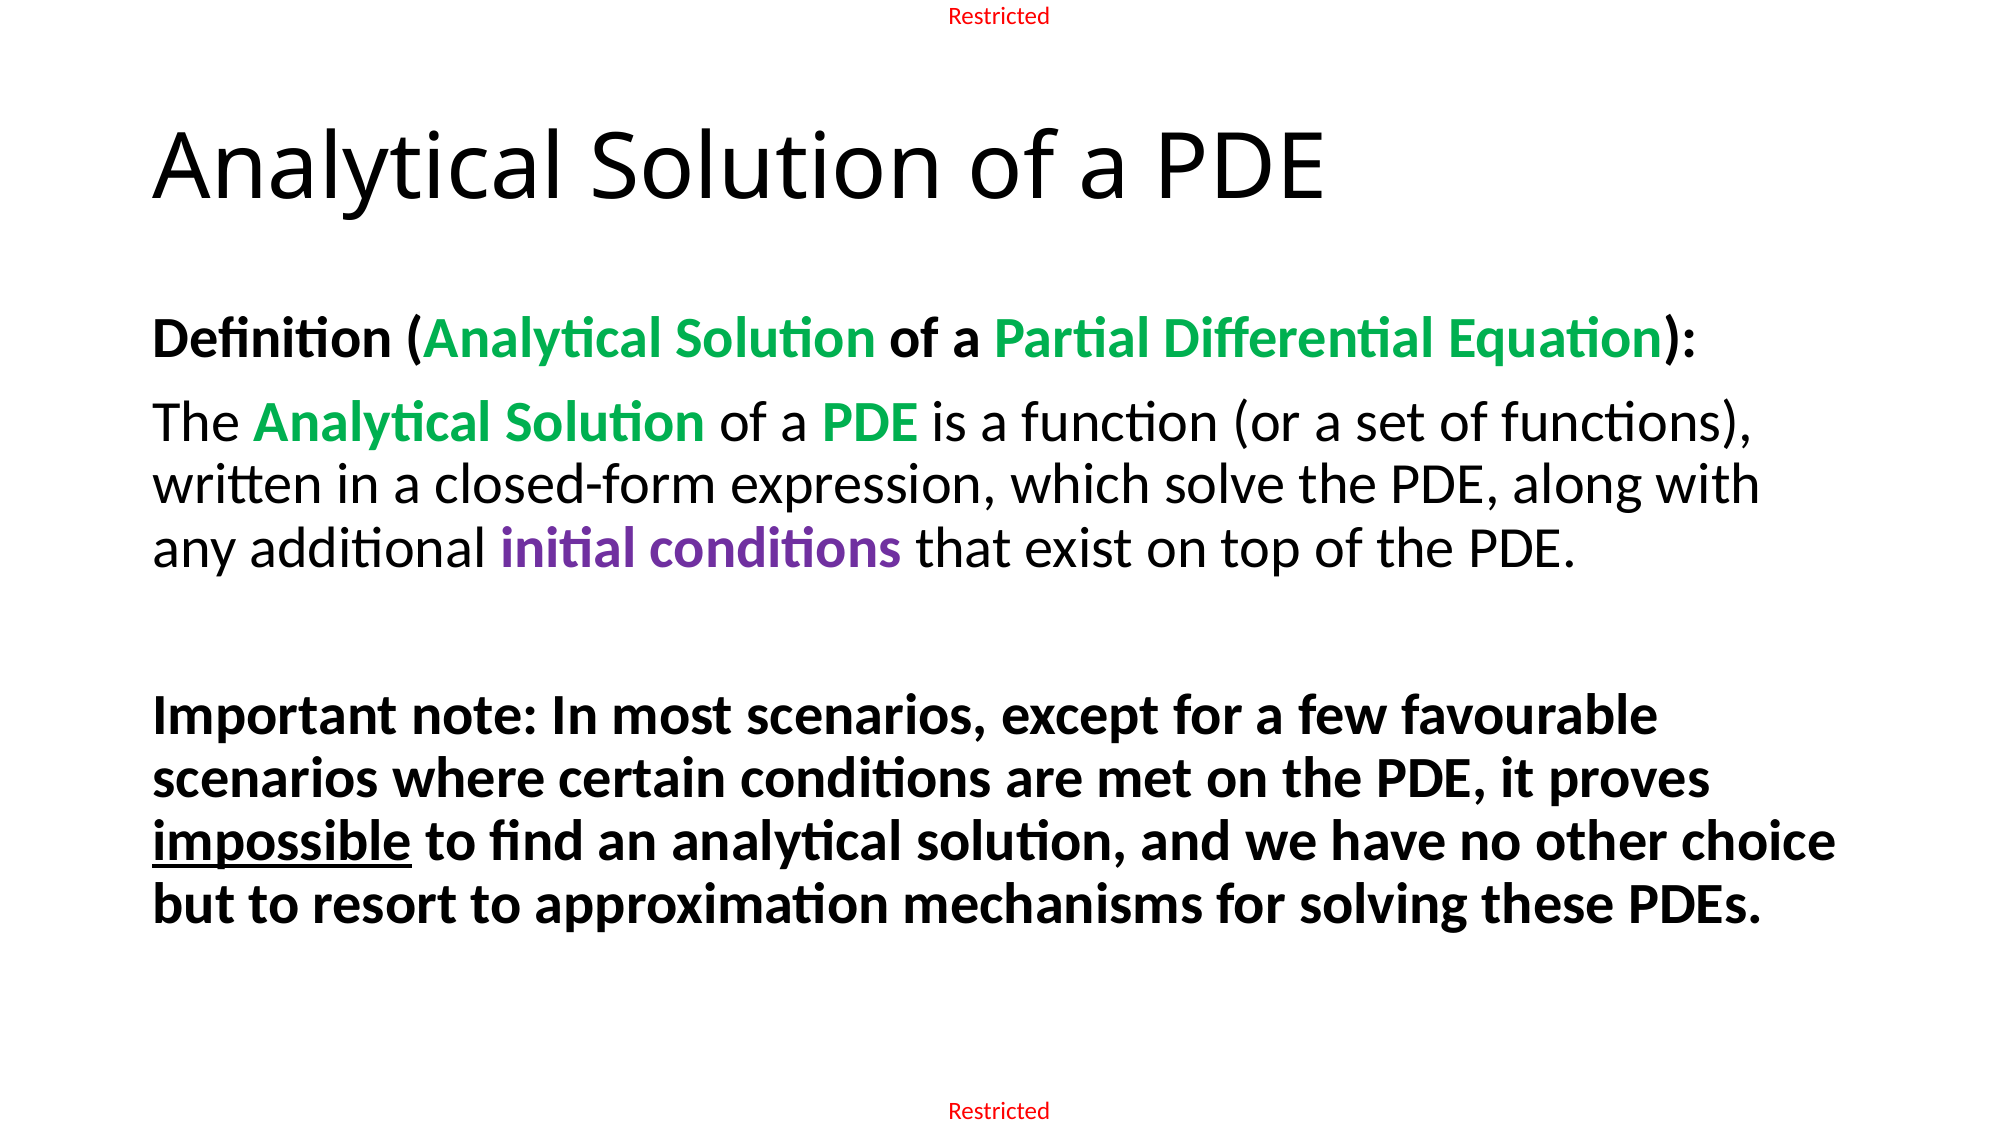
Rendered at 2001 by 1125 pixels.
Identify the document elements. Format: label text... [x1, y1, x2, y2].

title Analytical Solution of a PDE [137, 59, 1863, 278]
list Definition (Analytical Solution of a Partial Differential Equation): The Analytical Solution of a PDE is a function (or a set of functions), written in a closed-form expression, which solve the PDE, along with any additional initial conditions that exist on top of the PDE. Important note: In most scenarios, except for a few favourable scenarios where certain conditions are met on the PDE, it proves impossible to find an analytical solution, and we have no other choice but to resort to approximation mechanisms for solving these PDEs. [137, 299, 1863, 1014]
